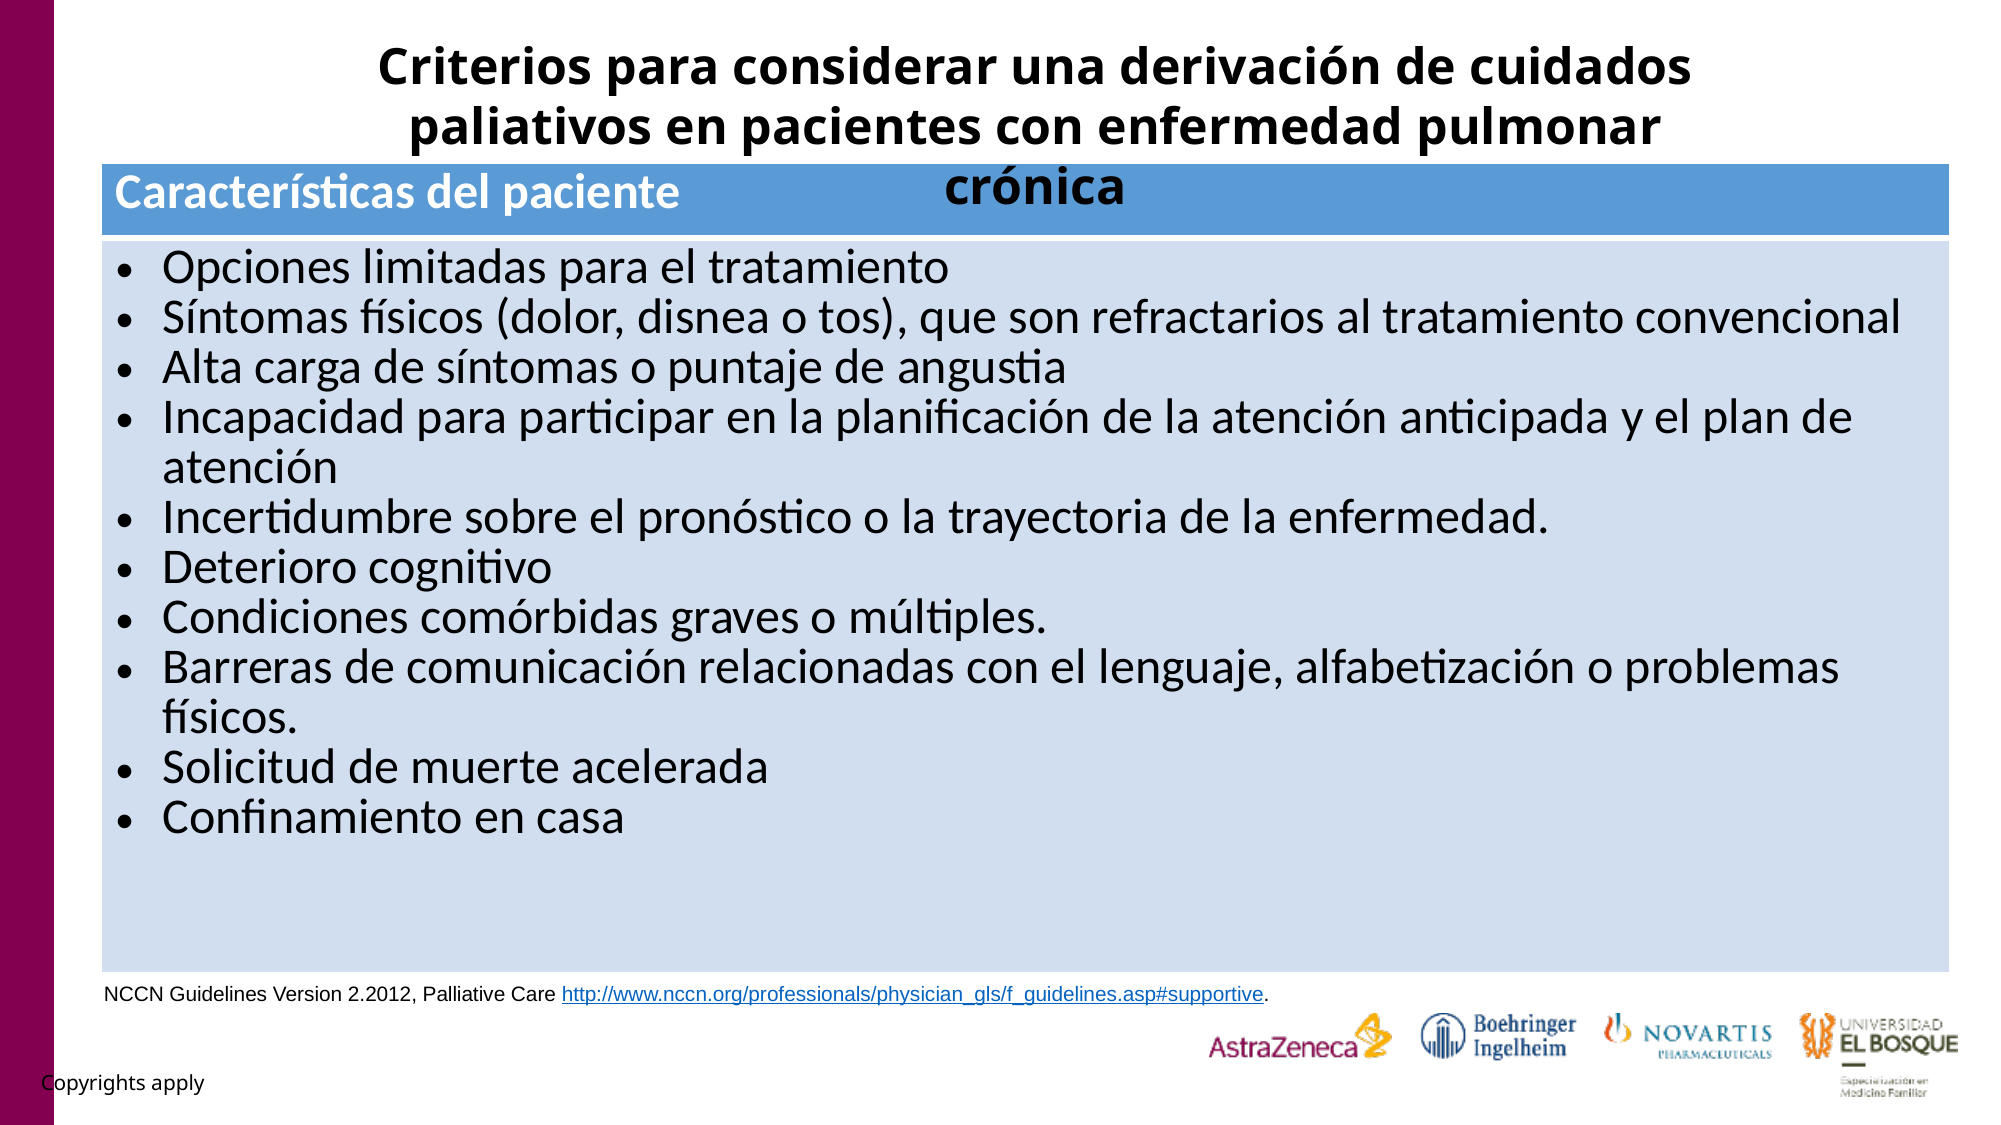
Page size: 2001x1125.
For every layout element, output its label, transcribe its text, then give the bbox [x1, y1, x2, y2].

text_box Criterios para considerar una derivación de cuidados paliativos en pacientes con enfermedad pulmonar crónica [339, 26, 1732, 222]
text_box NCCN Guidelines Version 2.2012, Palliative Care http://www.nccn.org/professionals/physician_gls/f_guidelines.asp#supportive. [89, 973, 1310, 1013]
table_header Características del paciente [102, 164, 1949, 235]
table_cell Opciones limitadas para el tratamiento Síntomas físicos (dolor, disnea o tos), que son refractarios al tratamiento convencional Alta carga de síntomas o puntaje de angustia Incapacidad para participar en la planificación de la atención anticipada y el plan de atención Incertidumbre sobre el pronóstico o la trayectoria de la enfermedad. Deterioro cognitivo Condiciones comórbidas graves o múltiples. Barreras de comunicación relacionadas con el lenguaje, alfabetización o problemas físicos. Solicitud de muerte acelerada Confinamiento en casa [102, 241, 1949, 972]
picture [1209, 1013, 1958, 1097]
